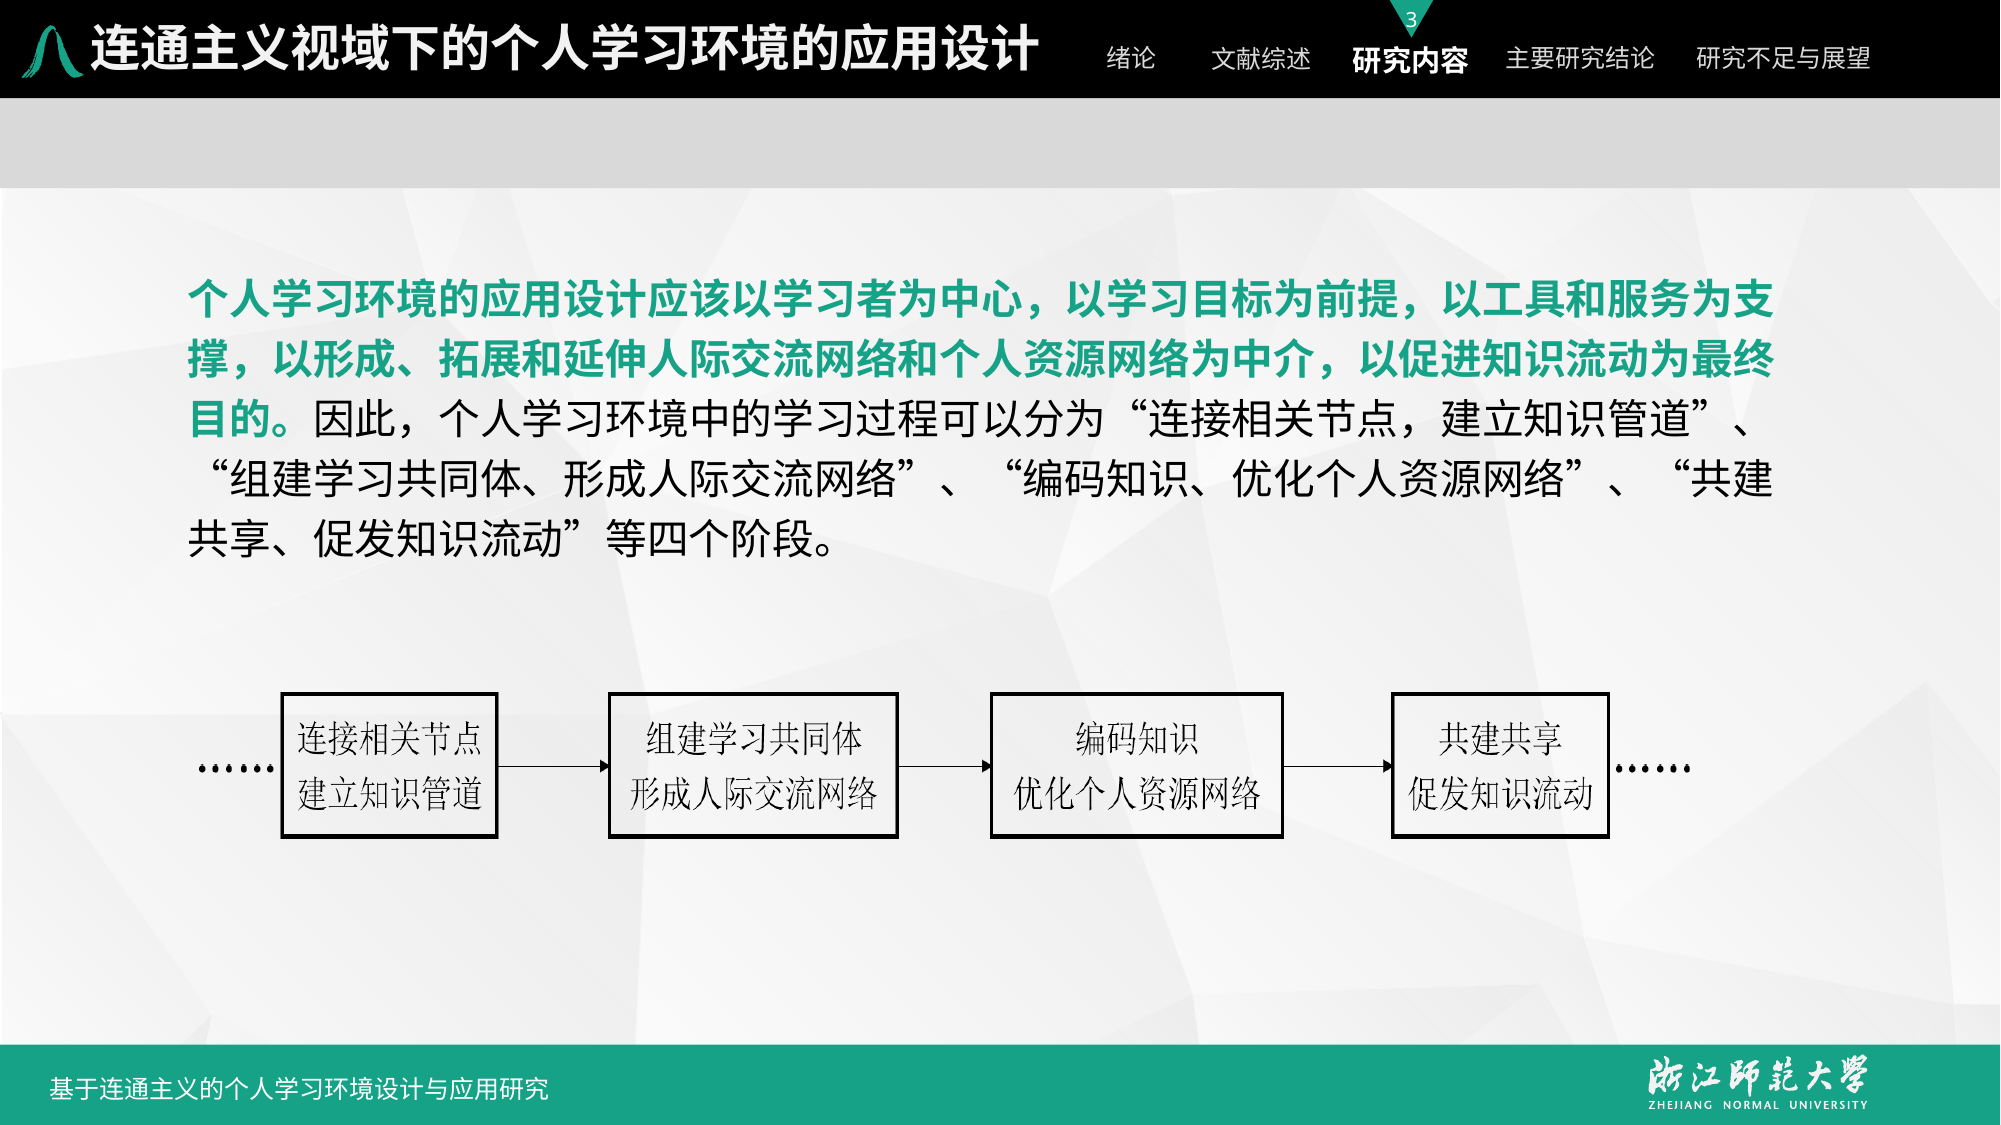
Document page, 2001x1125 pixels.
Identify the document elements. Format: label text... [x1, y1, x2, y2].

picture [0, 0, 2001, 1125]
text_box 个人学习环境的应用设计应该以学习者为中心，以学习目标为前提，以工具和服务为支撑，以形成、拓展和延伸人际交流网络和个人资源网络为中介，以促进知识流动为最终目的。因此，个人学习环境中的学习过程可以分为“连接相关节点，建立知识管道”、“组建学习共同体、形成人际交流网络”、“编码知识、优化个人资源网络”、“共建共享、促发知识流动”等四个阶段。 [173, 255, 1827, 571]
list 连通主义视域下的个人学习环境的应用设计 [75, 16, 1083, 87]
